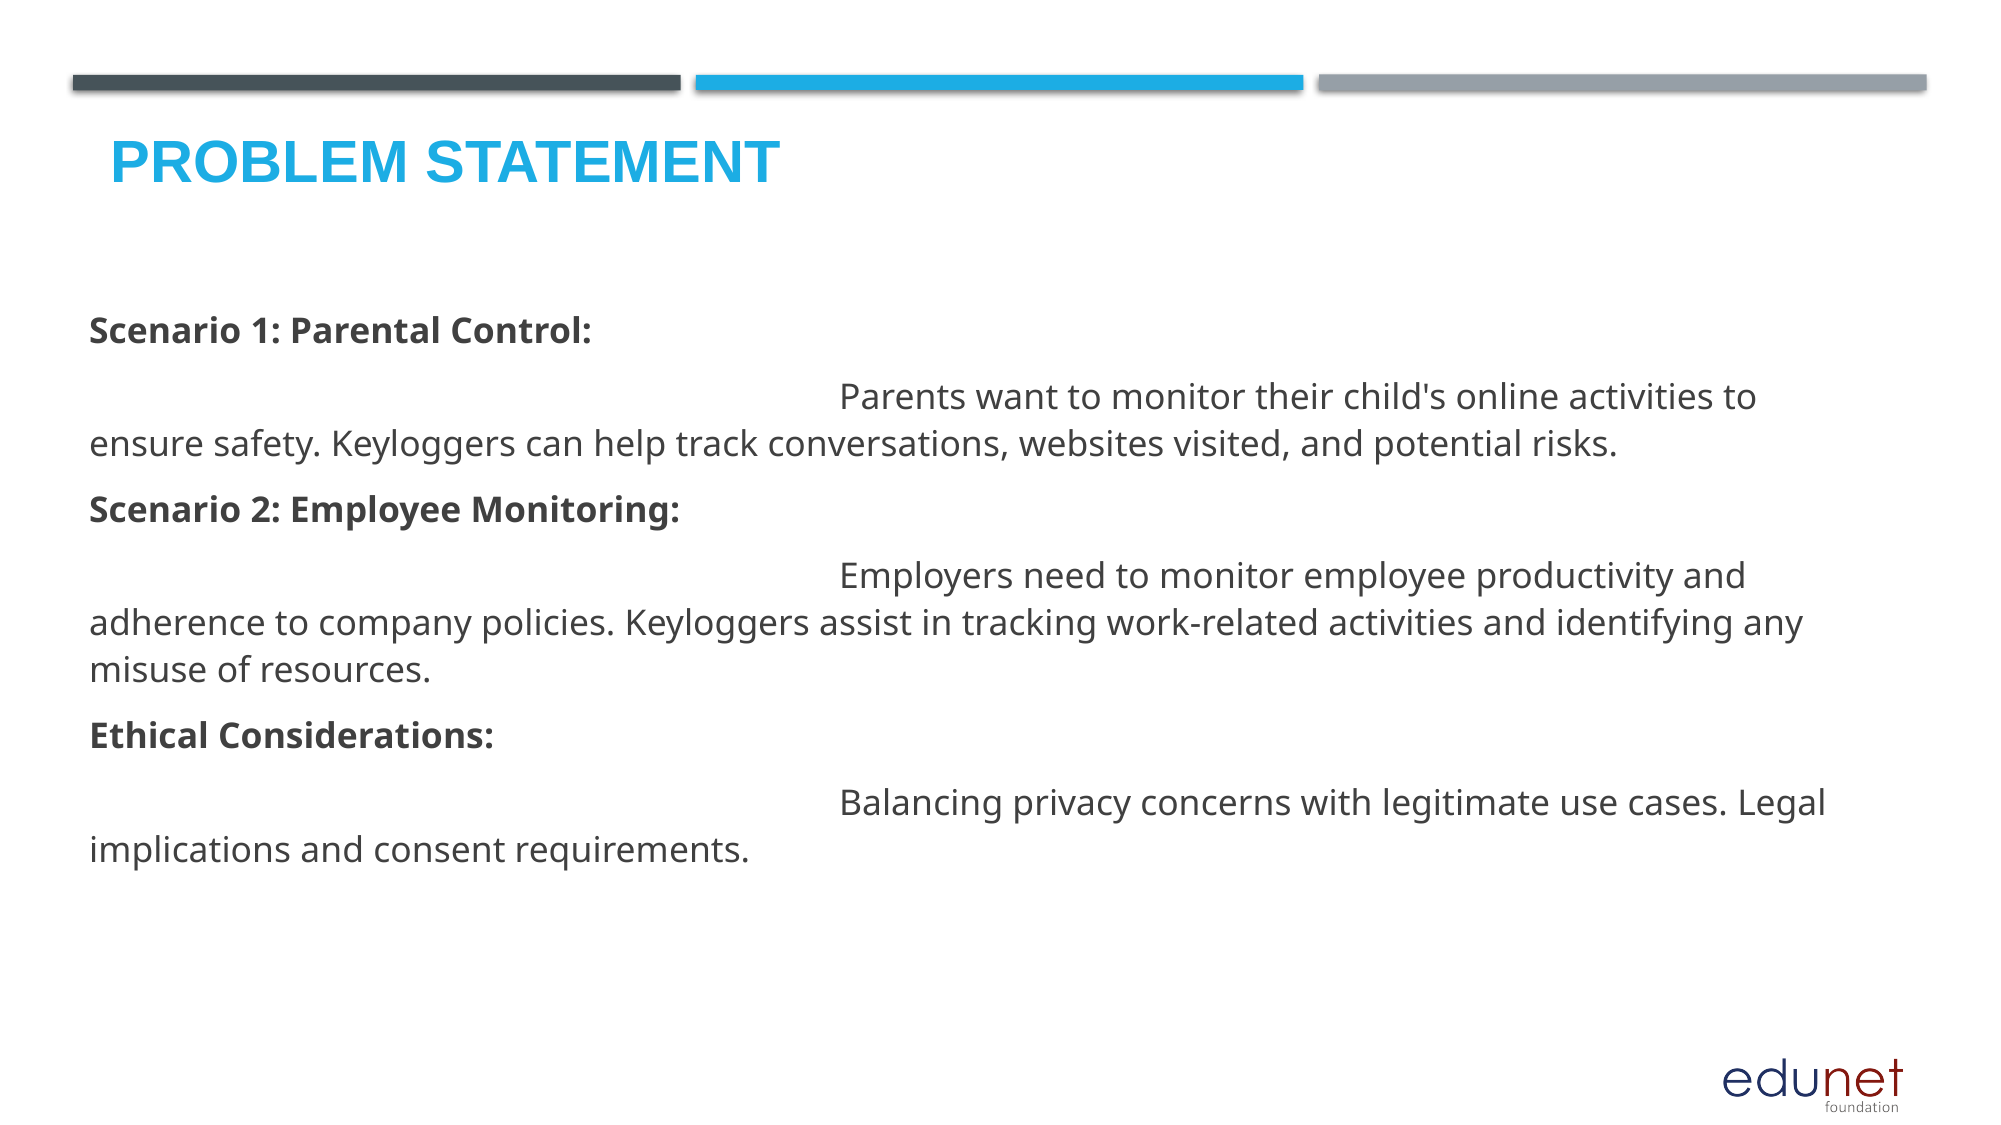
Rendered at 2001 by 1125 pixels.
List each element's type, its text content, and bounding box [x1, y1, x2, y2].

picture [1719, 1056, 1905, 1116]
title Problem Statement [95, 115, 1905, 203]
list Scenario 1: Parental Control: Parents want to monitor their child's online activities to ensure safety. Keyloggers can help track conversations, websites visited, and potential risks. Scenario 2: Employee Monitoring: Employers need to monitor employee productivity and adherence to company policies. Keyloggers assist in tracking work-related activities and identifying any misuse of resources. Ethical Considerations: Balancing privacy concerns with legitimate use cases. Legal implications and consent requirements. [74, 203, 1884, 970]
